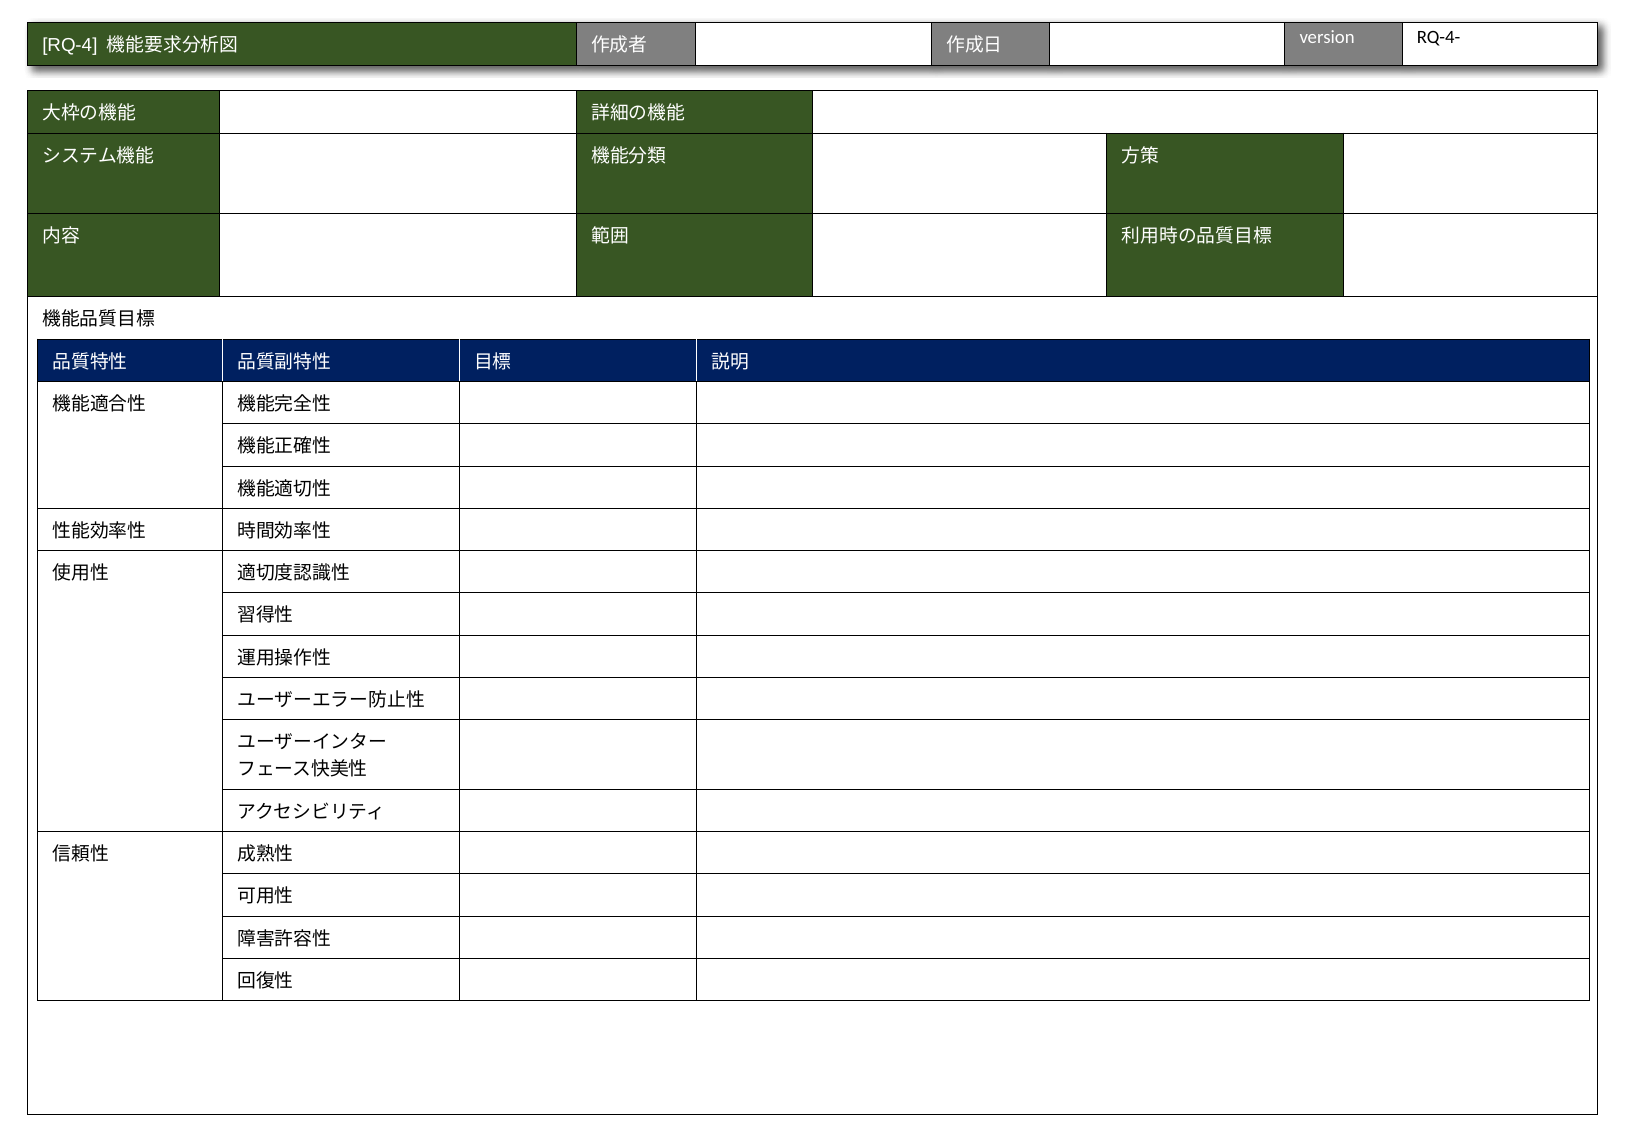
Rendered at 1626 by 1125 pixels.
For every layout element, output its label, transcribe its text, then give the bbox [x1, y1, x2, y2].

table_header 説明 [697, 340, 1589, 381]
table_cell 機能完全性 [223, 382, 459, 423]
table_cell [460, 551, 696, 592]
table_cell [460, 382, 696, 423]
table_cell 障害許容性 [223, 917, 459, 958]
table_cell 機能適切性 [223, 467, 459, 508]
table_cell [697, 832, 1589, 873]
table_cell [460, 509, 696, 550]
table_cell 使用性 [38, 551, 222, 831]
table_cell 時間効率性 [223, 509, 459, 550]
table_cell [697, 874, 1589, 916]
table_cell 機能適合性 [38, 382, 222, 508]
table_cell ユーザーインター フェース快美性 [223, 720, 459, 789]
table_cell [460, 467, 696, 508]
table_cell [697, 467, 1589, 508]
table_cell 習得性 [223, 593, 459, 635]
table_cell [697, 678, 1589, 719]
table_cell [697, 636, 1589, 677]
table_cell アクセシビリティ [223, 790, 459, 831]
table_cell [697, 959, 1589, 1000]
table_cell [697, 551, 1589, 592]
table_header 品質副特性 [223, 340, 459, 381]
table_cell 適切度認識性 [223, 551, 459, 592]
table_cell [460, 720, 696, 789]
table_cell [460, 678, 696, 719]
table_cell [697, 424, 1589, 466]
table_cell [460, 917, 696, 958]
table_cell [697, 382, 1589, 423]
table_cell [460, 790, 696, 831]
table_header 品質特性 [38, 340, 222, 381]
table_cell [697, 720, 1589, 789]
table_cell 成熟性 [223, 832, 459, 873]
table_cell [697, 509, 1589, 550]
table_cell [697, 593, 1589, 635]
table_cell [460, 593, 696, 635]
table_cell 性能効率性 [38, 509, 222, 550]
table_cell [697, 917, 1589, 958]
table_cell [697, 790, 1589, 831]
table_cell 可用性 [223, 874, 459, 916]
table_cell ユーザーエラー防止性 [223, 678, 459, 719]
table_cell [460, 424, 696, 466]
table_cell 回復性 [223, 959, 459, 1000]
table_header 目標 [460, 340, 696, 381]
table_cell 信頼性 [38, 832, 222, 1000]
table_cell 運用操作性 [223, 636, 459, 677]
table_cell 機能正確性 [223, 424, 459, 466]
table_cell [460, 874, 696, 916]
table_cell [460, 959, 696, 1000]
table_cell [460, 832, 696, 873]
table_cell [460, 636, 696, 677]
